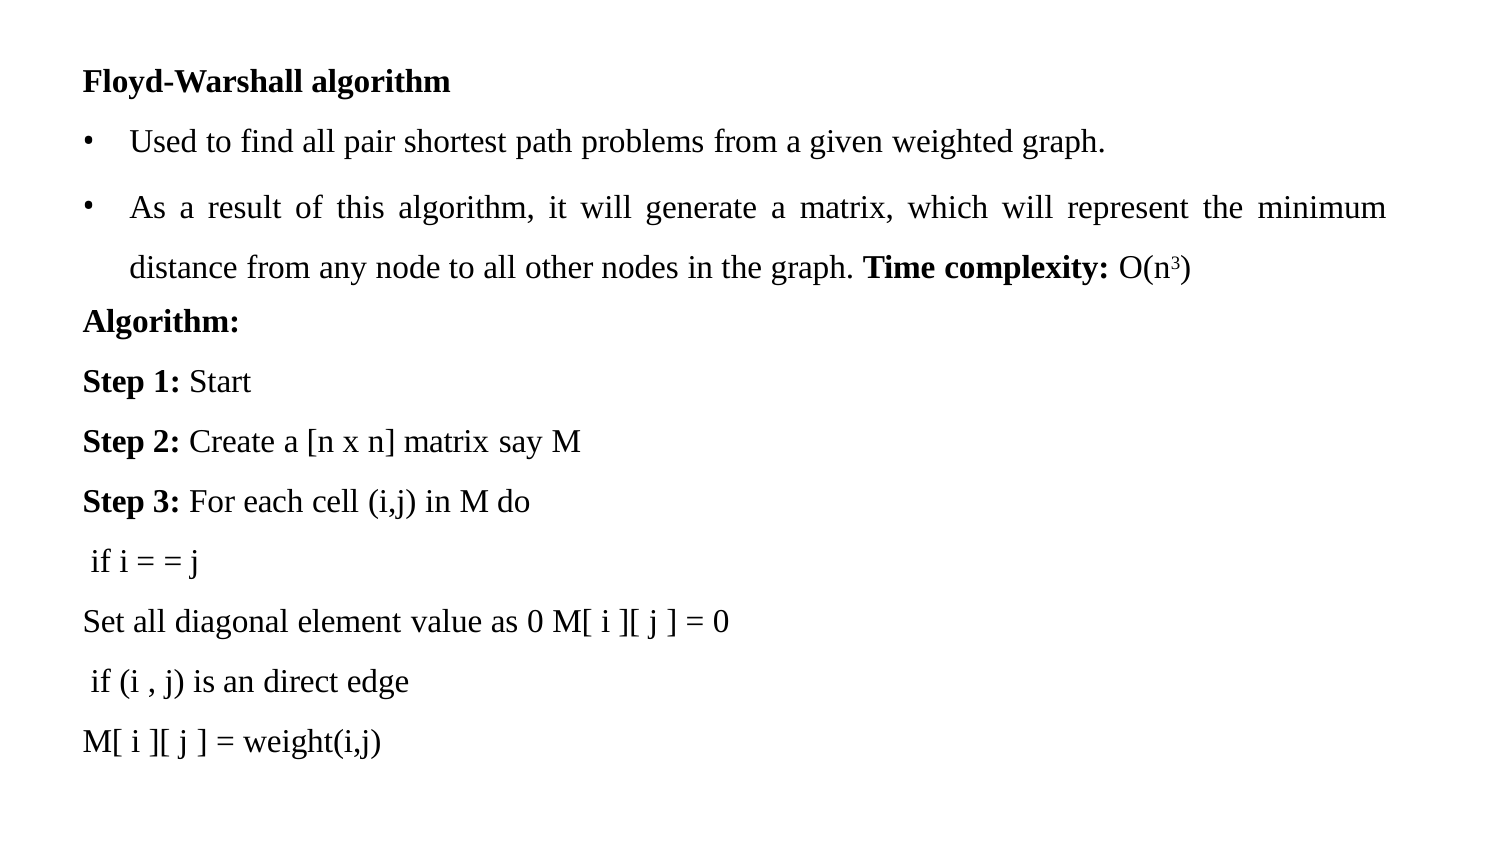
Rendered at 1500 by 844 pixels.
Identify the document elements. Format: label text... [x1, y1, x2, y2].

text_box Floyd-Warshall algorithm Used to find all pair shortest path problems from a given weighted graph. As a result of this algorithm, it will generate a matrix, which will represent the minimum distance from any node to all other nodes in the graph. Time complexity: O(n3) Algorithm: Step 1: Start Step 2: Create a [n x n] matrix say M Step 3: For each cell (i,j) in M do if i = = j Set all diagonal element value as 0 M[ i ][ j ] = 0 if (i , j) is an direct edge M[ i ][ j ] = weight(i,j) [72, 37, 1407, 759]
